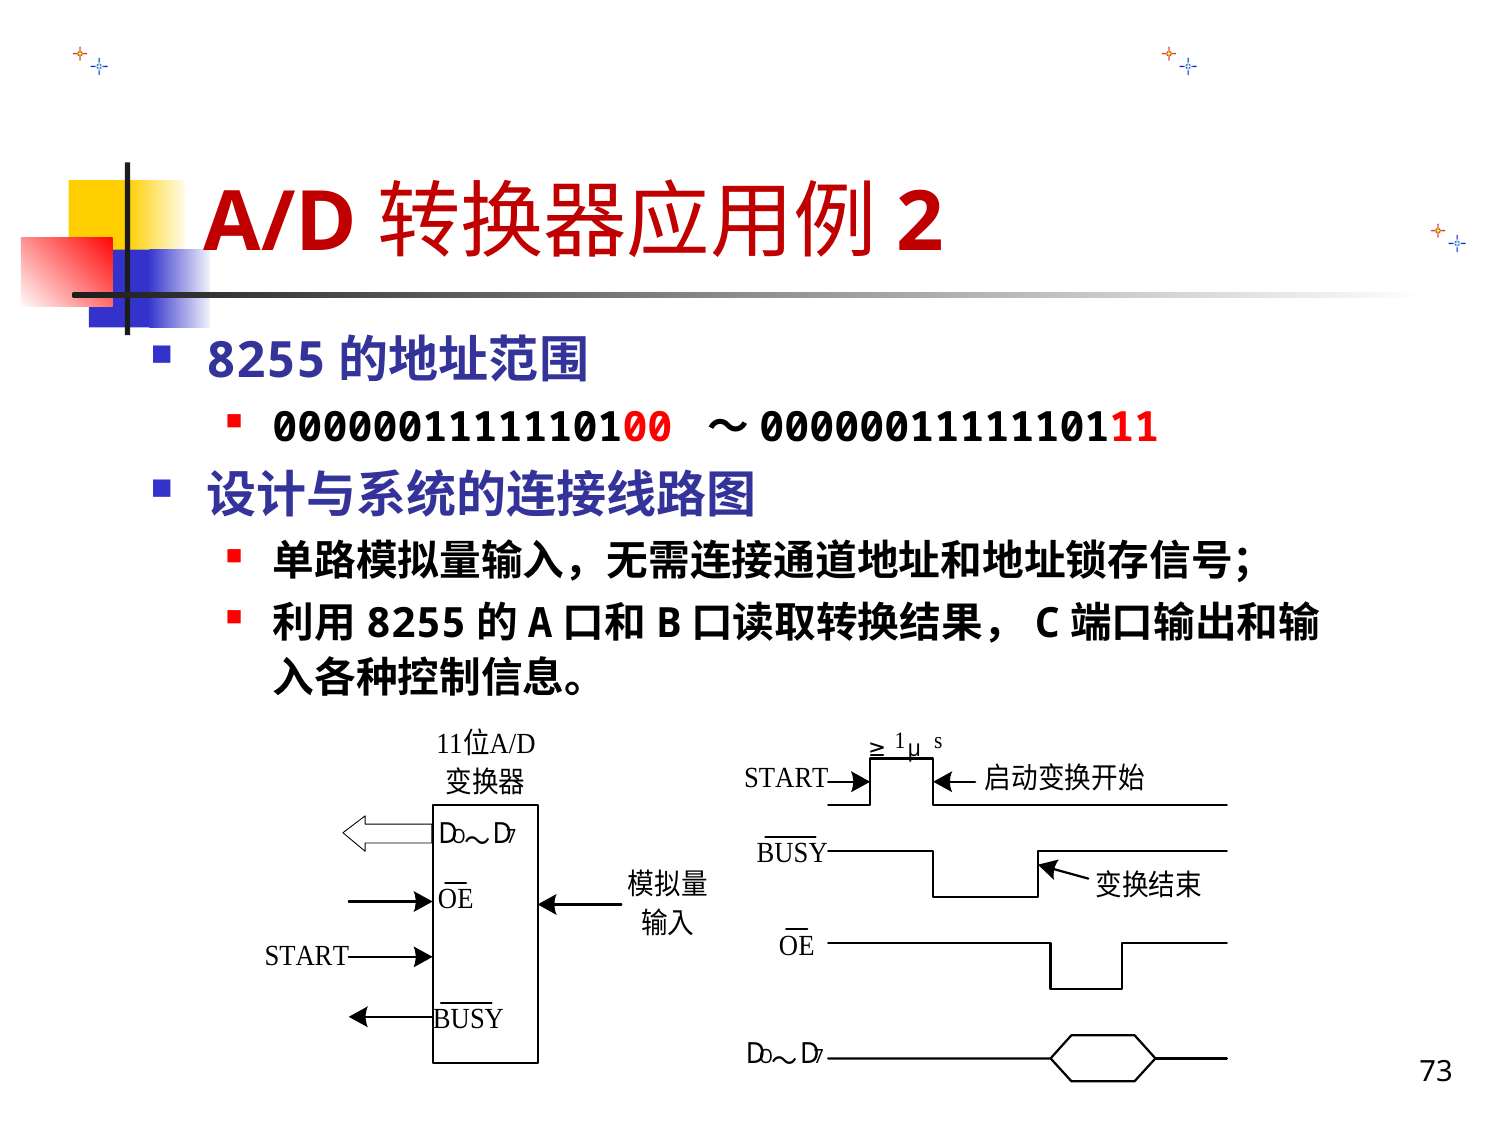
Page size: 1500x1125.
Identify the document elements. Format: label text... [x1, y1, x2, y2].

picture [62, 42, 113, 93]
title A/D转换器应用例2 [188, 34, 1468, 276]
text_box [1155, 1024, 1468, 1100]
list 8255的地址范围 0000001111110100 ～0000001111110111 设计与系统的连接线路图 单路模拟量输入，无需连接通道地址和地址锁存信号； 利用8255的A口和B口读取转换结果，C端口输出和输入各种控制信息。 [135, 314, 1342, 736]
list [242, 704, 1235, 1094]
